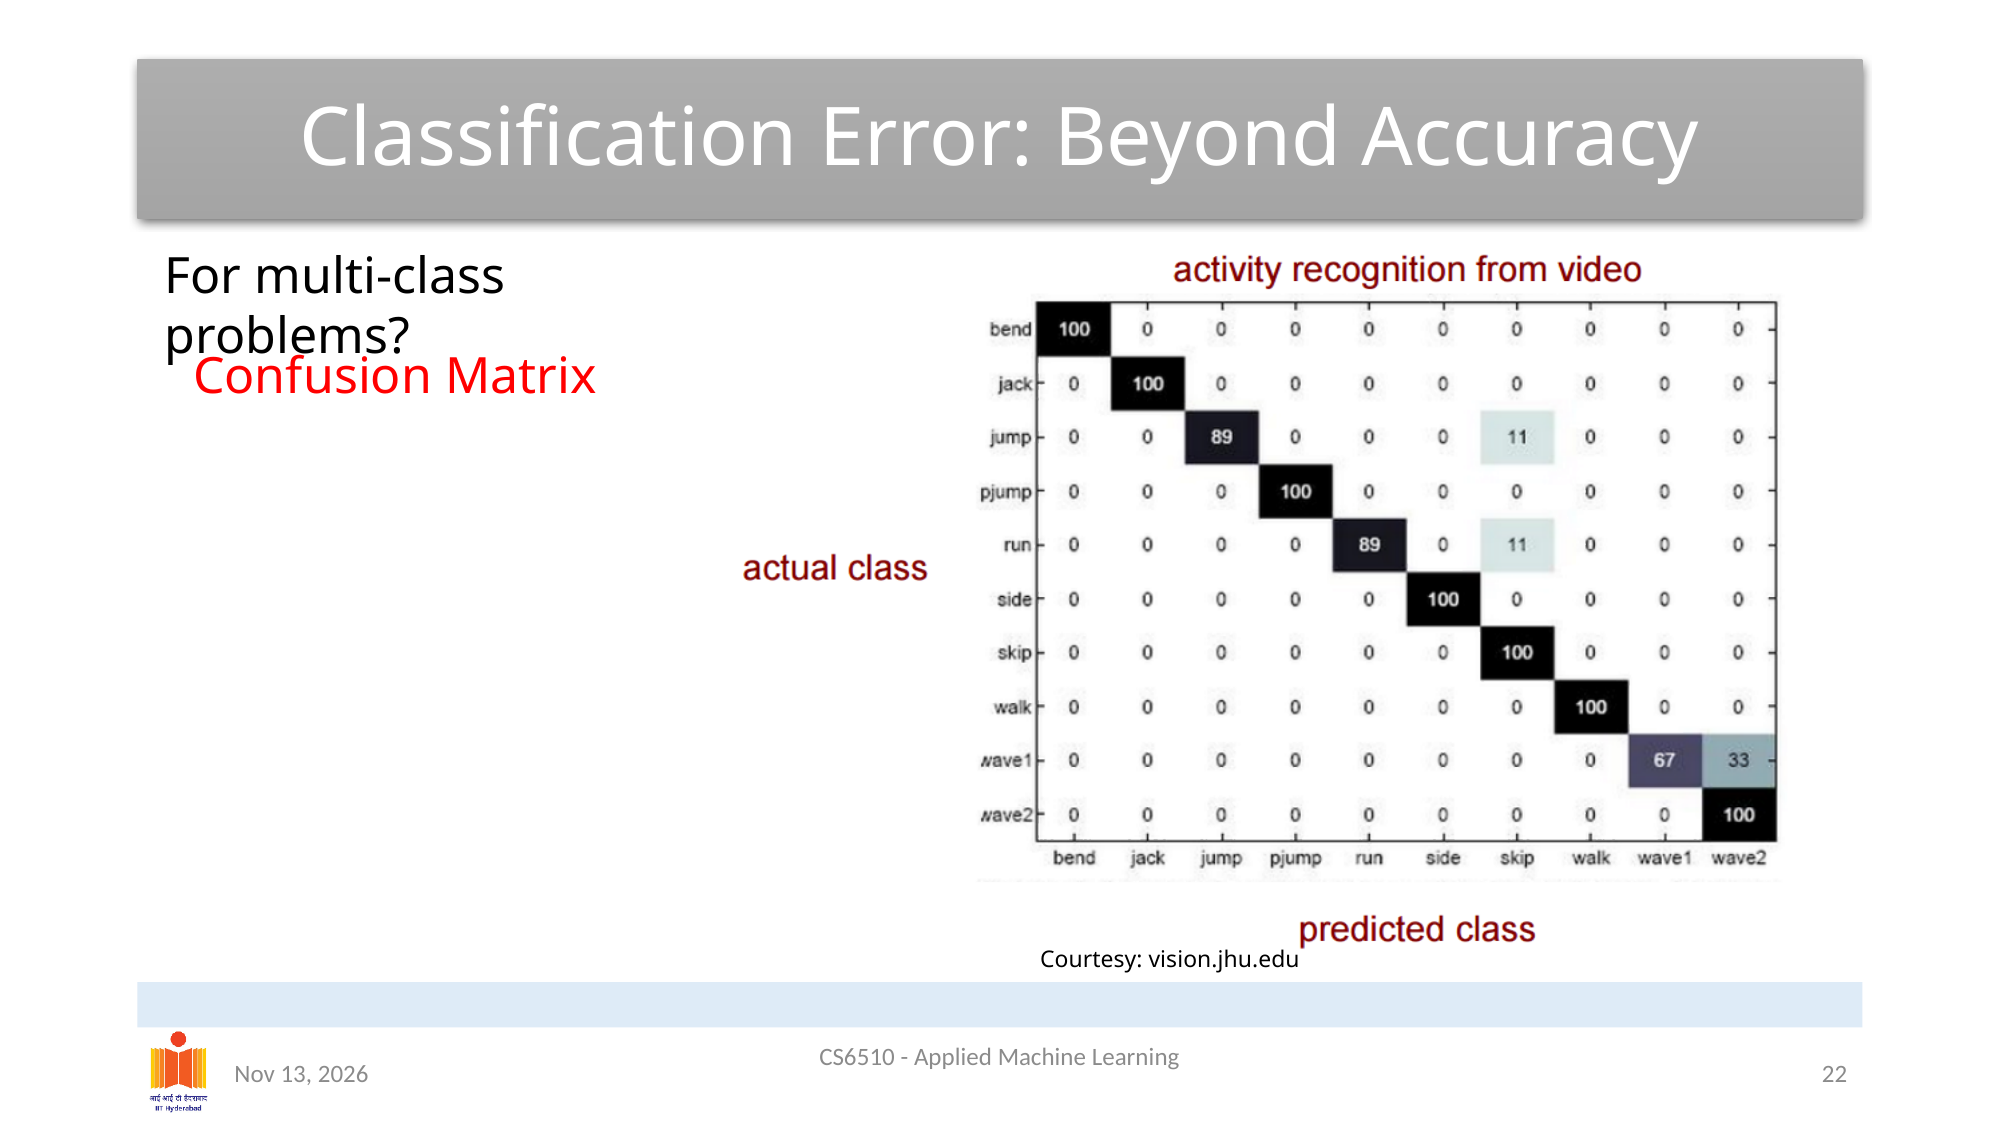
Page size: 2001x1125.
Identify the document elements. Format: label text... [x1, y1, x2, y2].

footer CS6510 - Applied Machine Learning [662, 1028, 1338, 1086]
text_box For multi-class problems? [150, 235, 774, 371]
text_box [742, 248, 1824, 980]
text_box [137, 982, 1863, 1028]
slide_number 5-Aug-17 [220, 1042, 588, 1103]
slide_number 22 [1412, 1042, 1863, 1103]
title Classification Error: Beyond Accuracy [137, 59, 1863, 219]
text_box Confusion Matrix [178, 335, 666, 411]
picture [137, 1023, 220, 1122]
